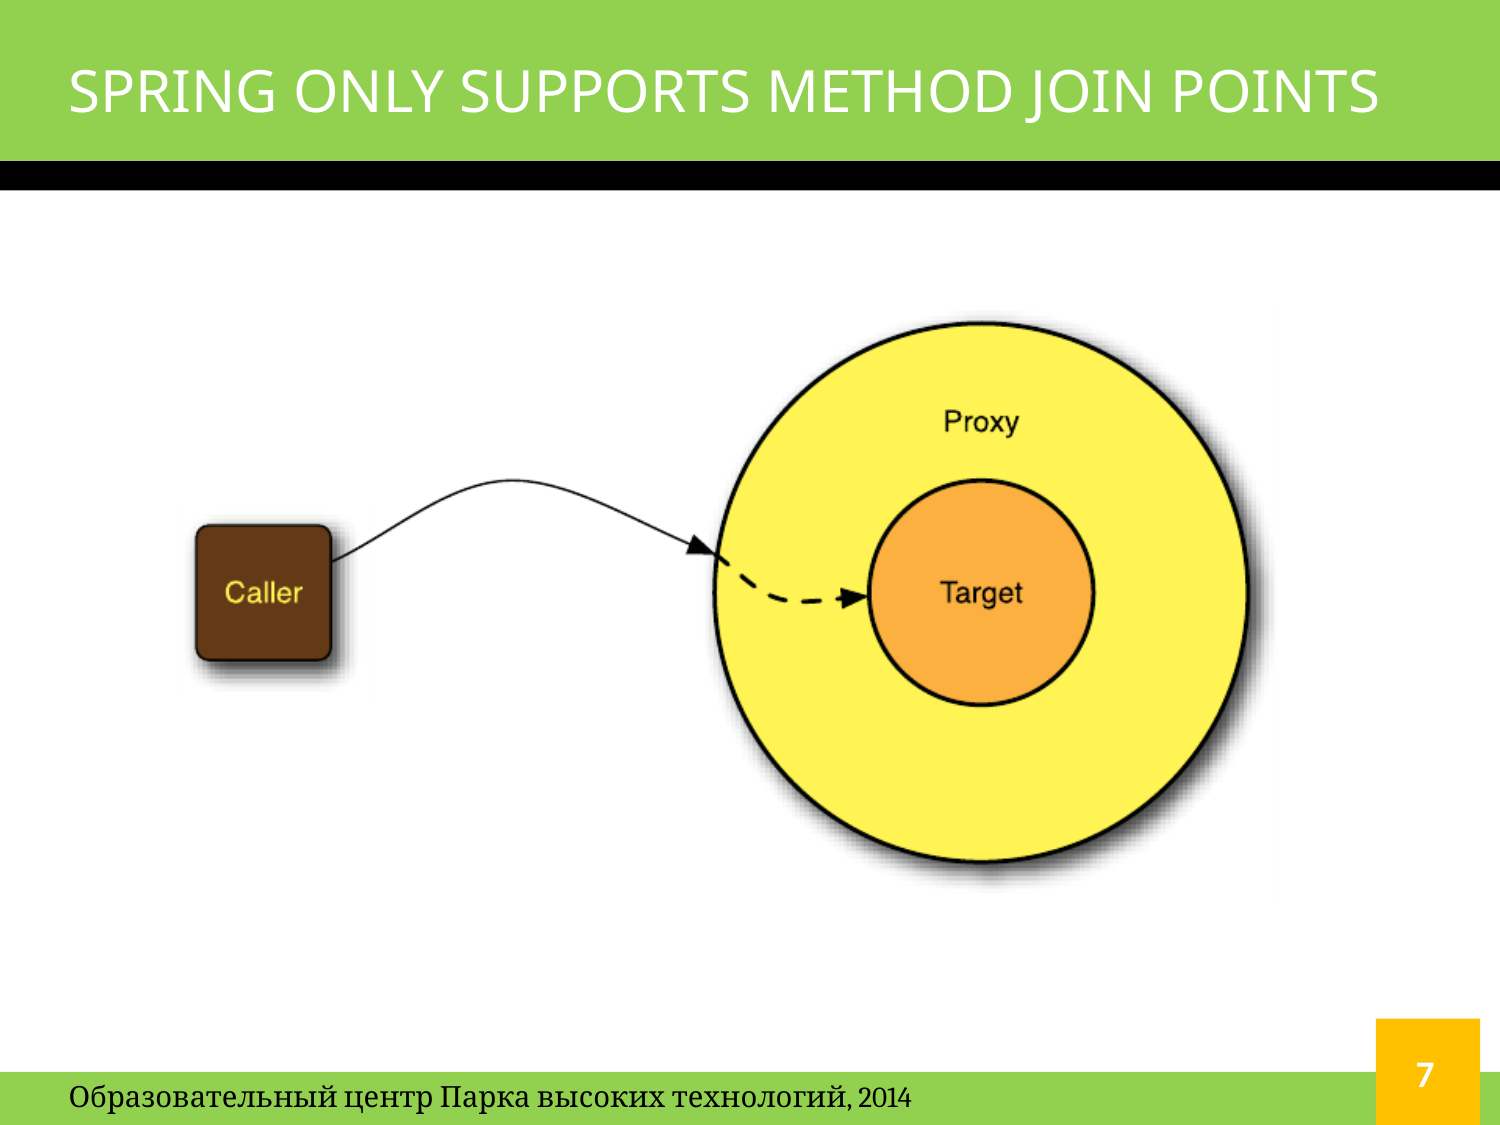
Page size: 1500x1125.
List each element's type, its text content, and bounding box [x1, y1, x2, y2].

slide_number 7 [1376, 1042, 1475, 1103]
picture [159, 255, 1294, 909]
title SPRING ONLY SUPPORTS METHOD JOIN POINTS [53, 42, 1404, 135]
